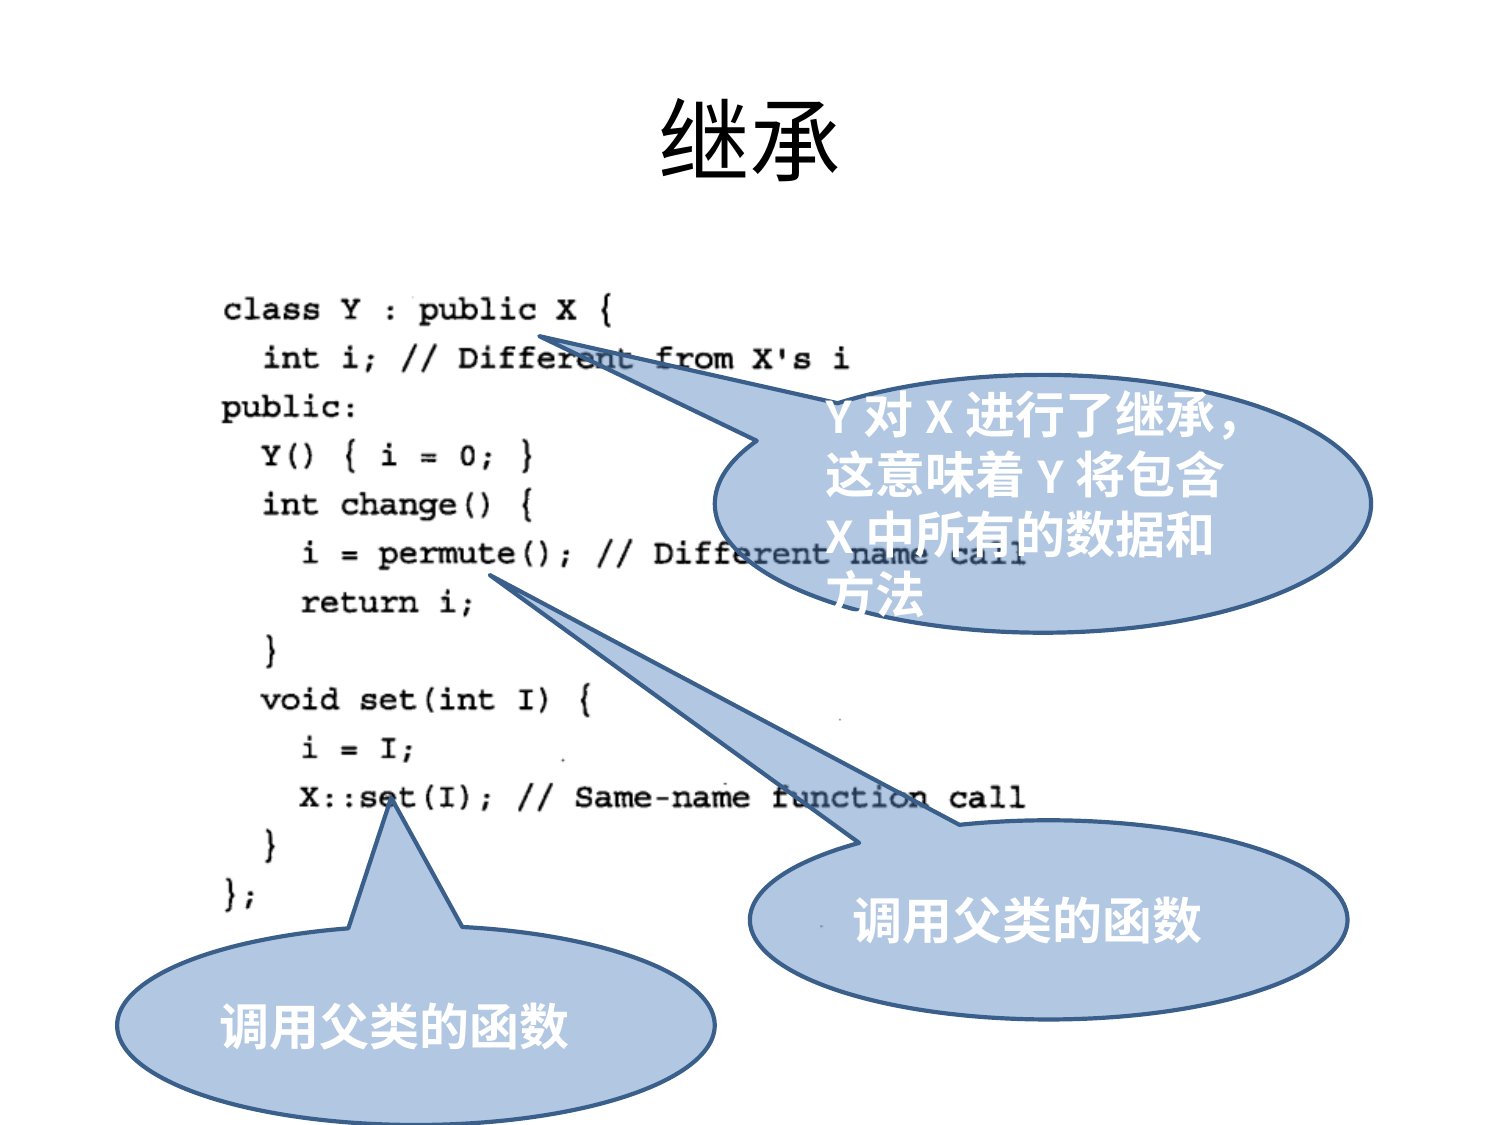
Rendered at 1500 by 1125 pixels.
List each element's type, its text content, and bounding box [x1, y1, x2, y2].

text_box 调用父类的函数 [766, 820, 1350, 1022]
title 继承 [75, 45, 1425, 233]
picture [187, 280, 1107, 946]
text_box 调用父类的函数 [115, 955, 717, 1125]
text_box Y对X进行了继承，这意味着Y将包含X中所有的数据和方法 [1110, 375, 1374, 633]
